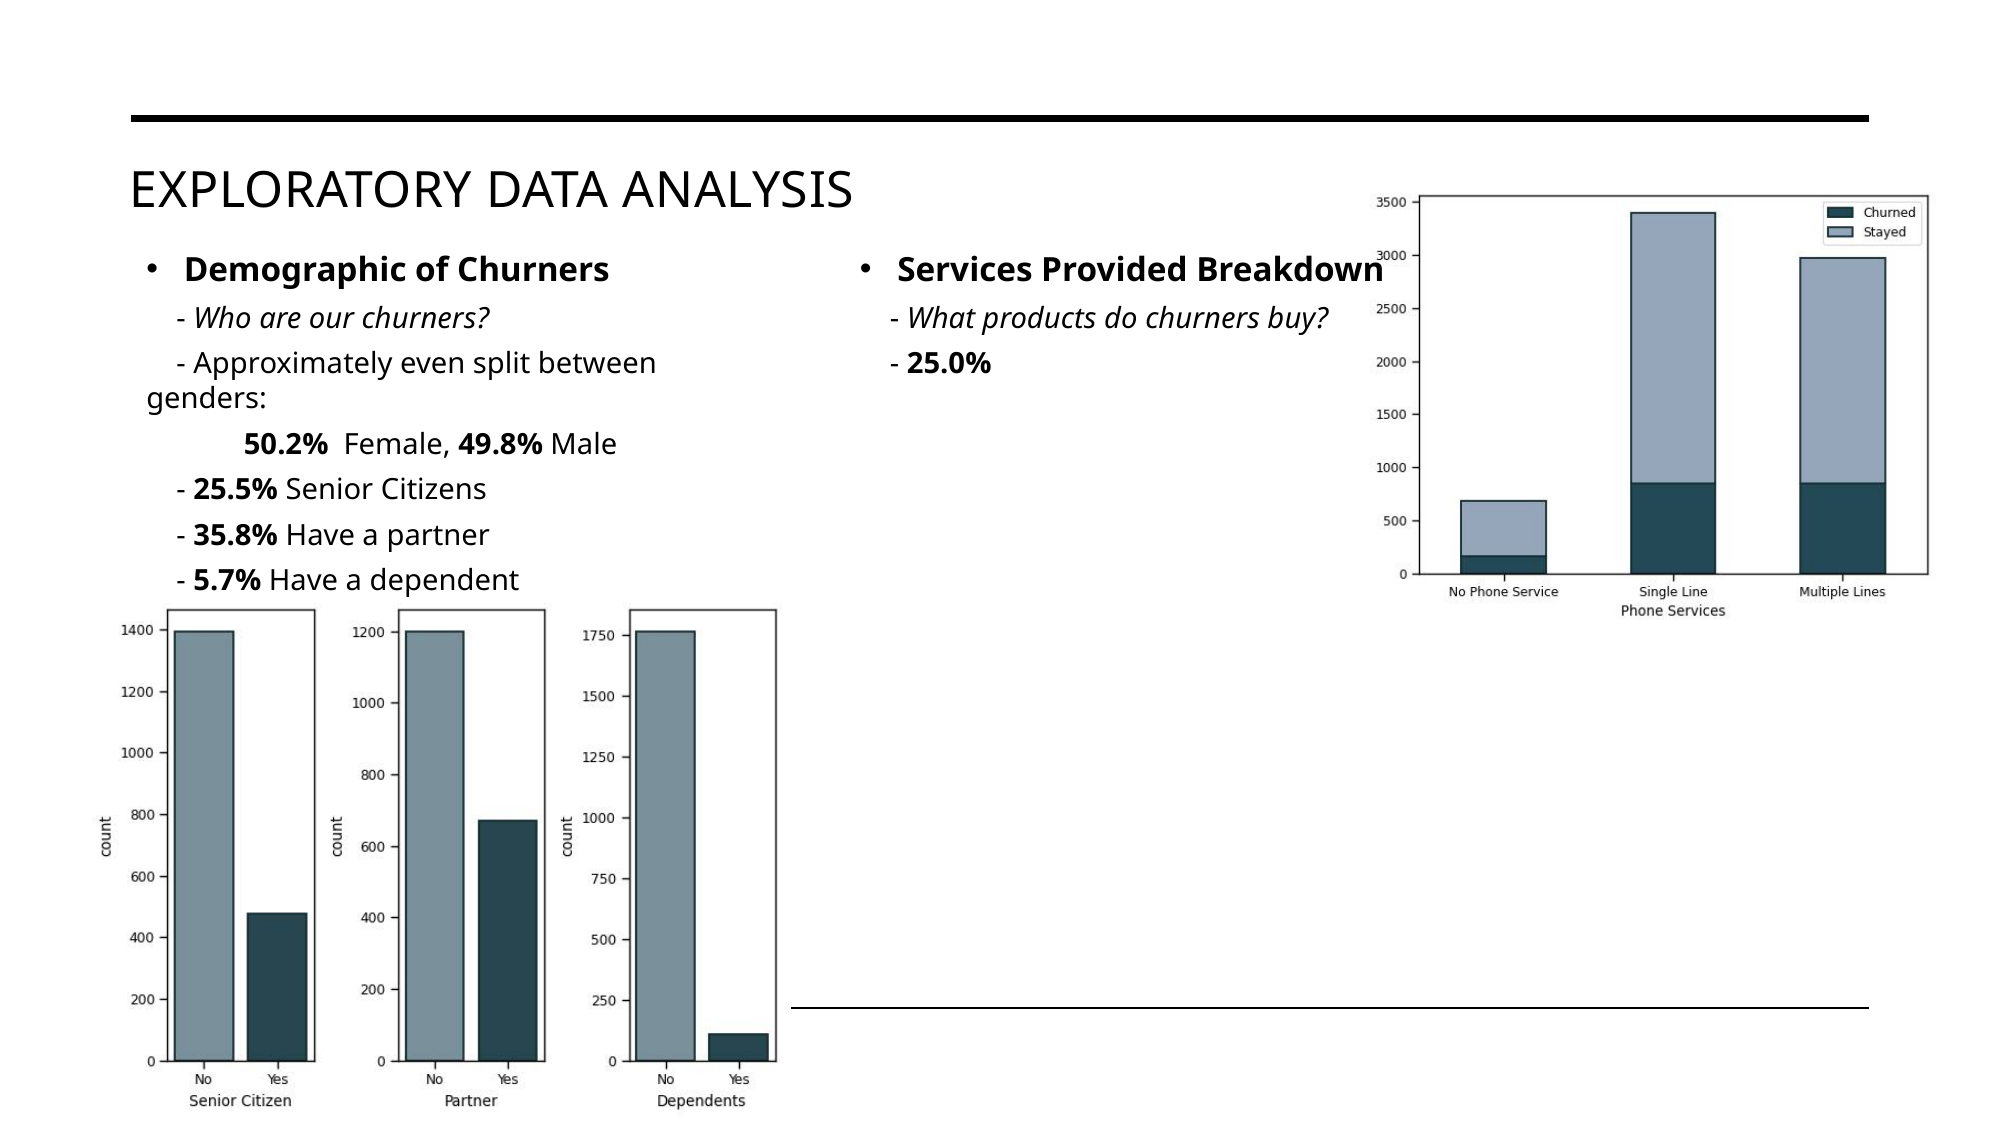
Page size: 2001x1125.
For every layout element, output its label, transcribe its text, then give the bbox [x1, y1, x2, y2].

text_box Services Provided Breakdown - What products do churners buy? - 25.0% [844, 241, 1337, 628]
picture [83, 594, 791, 1125]
list Demographic of Churners - Who are our churners? - Approximately even split between genders: 50.2% Female, 49.8% Male - 25.5% Senior Citizens - 35.8% Have a partner - 5.7% Have a dependent [131, 241, 748, 594]
title Exploratory data analysis [114, 149, 1337, 365]
picture [1337, 136, 1993, 628]
